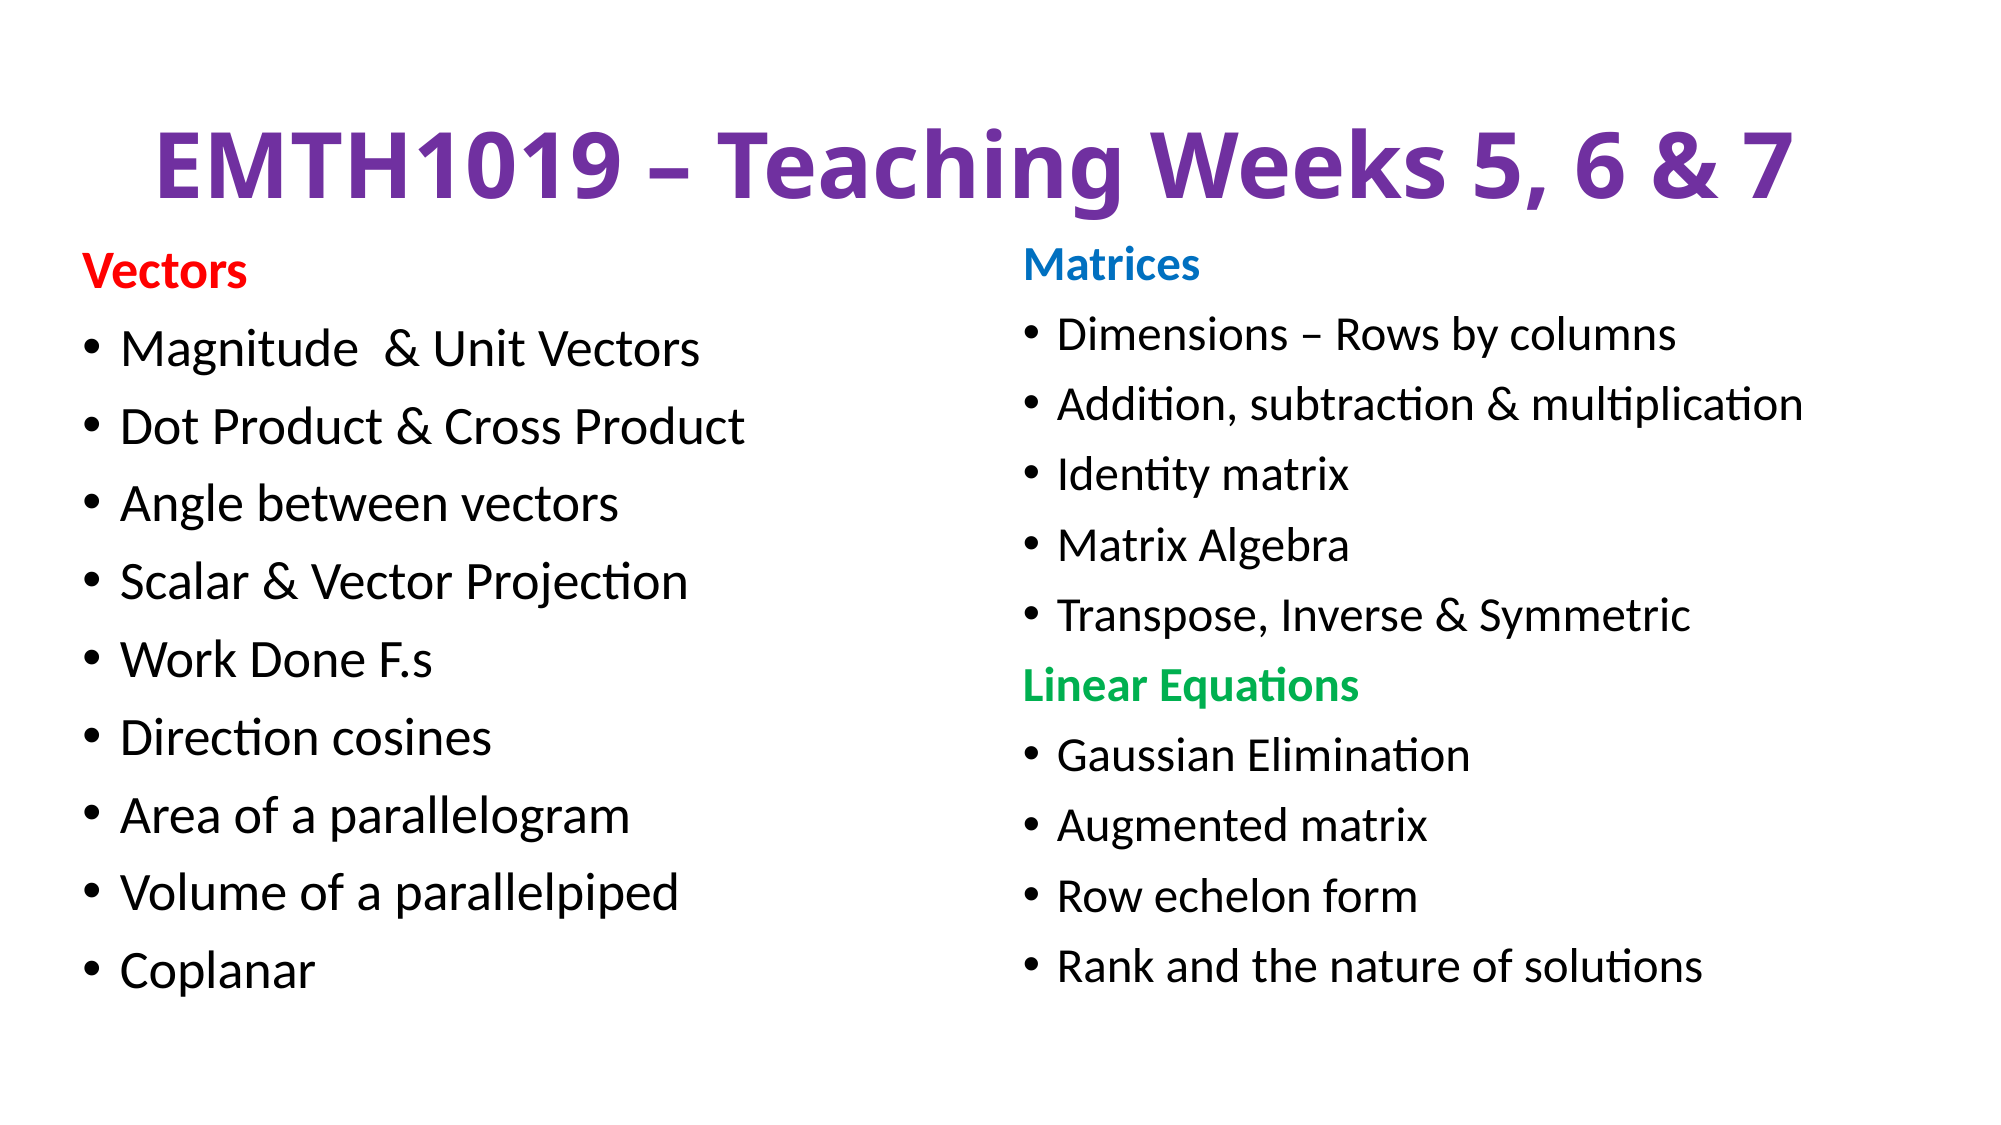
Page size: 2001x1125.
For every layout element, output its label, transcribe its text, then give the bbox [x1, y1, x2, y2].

list Matrices Dimensions – Rows by columns Addition, subtraction & multiplication Identity matrix Matrix Algebra Transpose, Inverse & Symmetric Linear Equations Gaussian Elimination Augmented matrix Row echelon form Rank and the nature of solutions [1007, 230, 1971, 1010]
title EMTH1019 – Teaching Weeks 5, 6 & 7 [137, 59, 1863, 278]
list Vectors Magnitude & Unit Vectors Dot Product & Cross Product Angle between vectors Scalar & Vector Projection Work Done F.s Direction cosines Area of a parallelogram Volume of a parallelpiped Coplanar [67, 234, 988, 1014]
